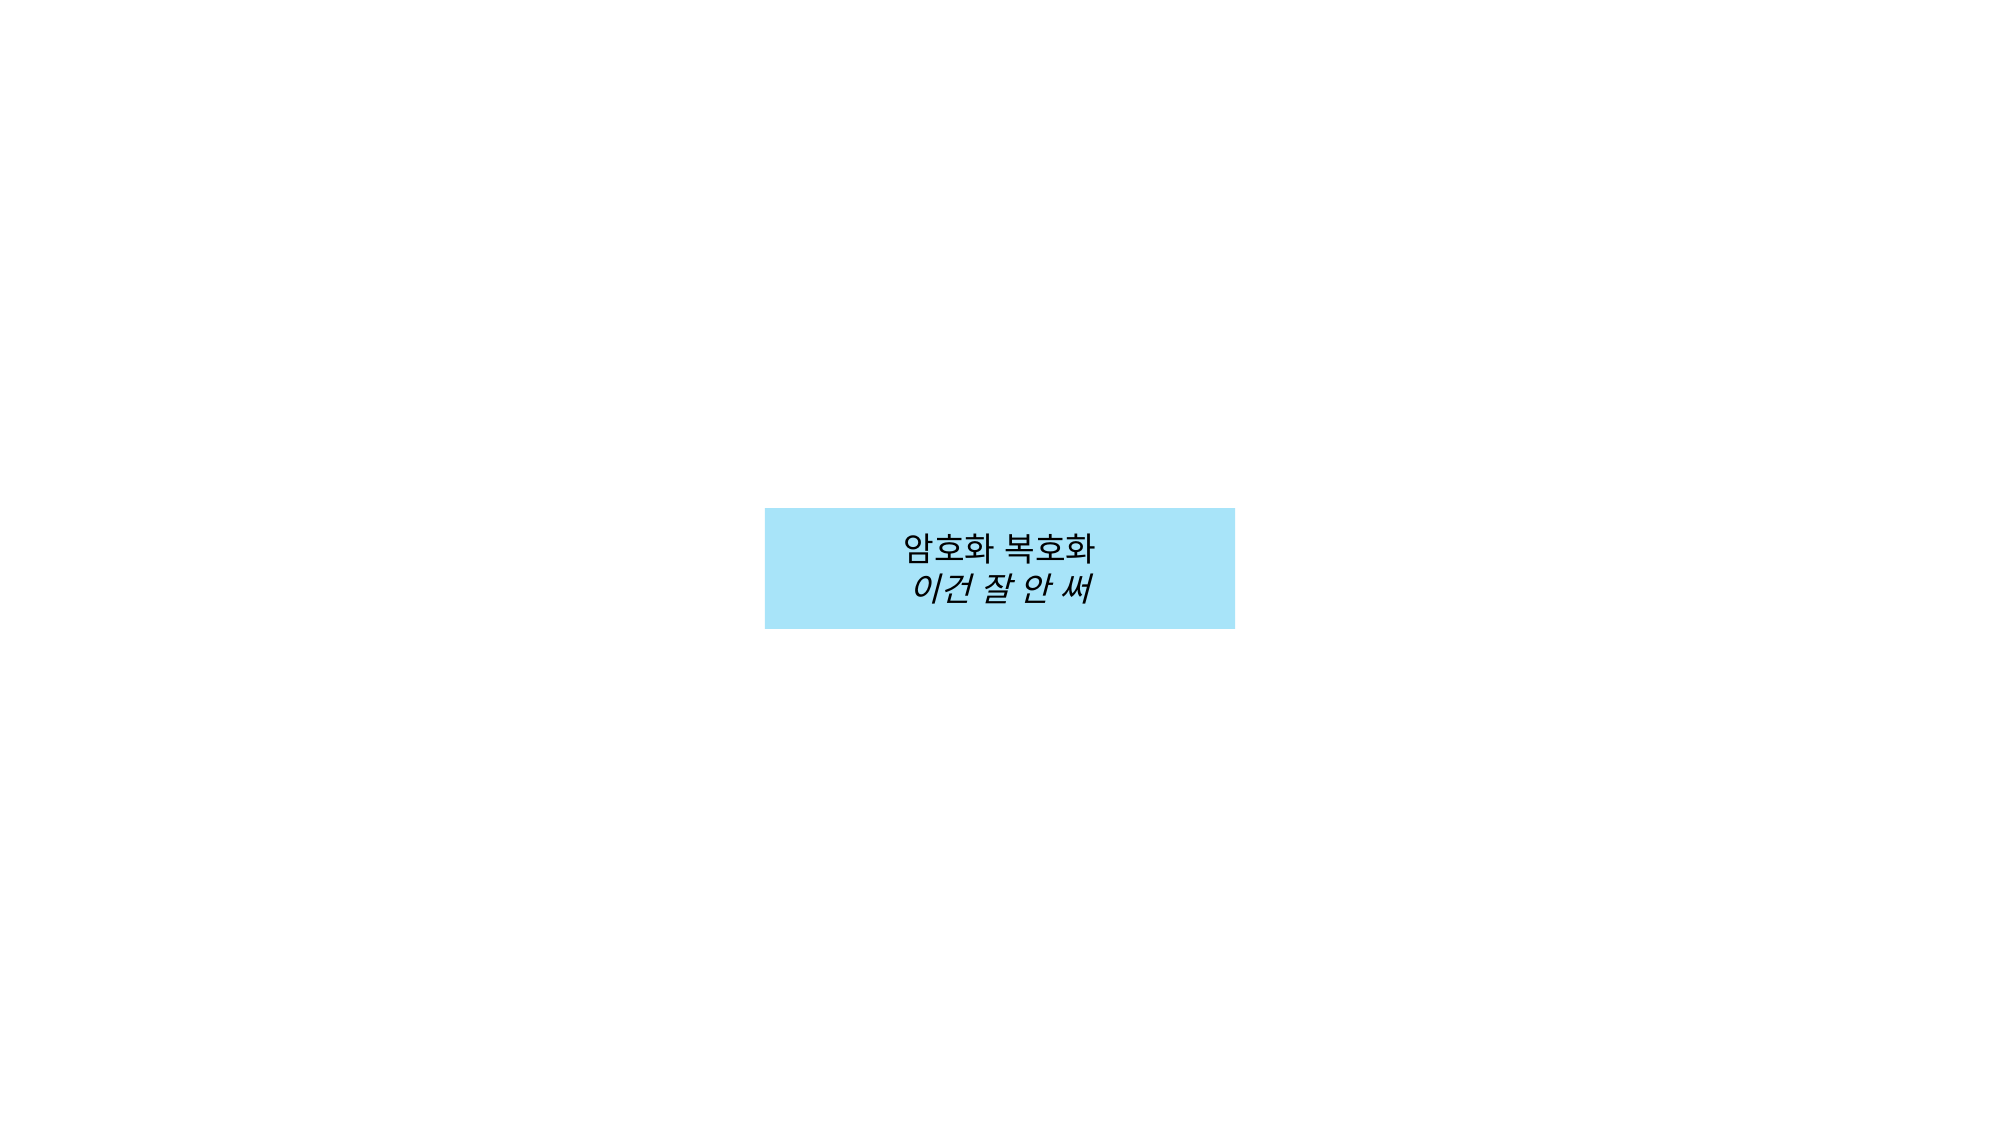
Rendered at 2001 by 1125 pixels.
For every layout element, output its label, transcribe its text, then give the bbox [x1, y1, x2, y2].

text_box 암호화 복호화 이건 잘 안 써 [764, 507, 1236, 630]
